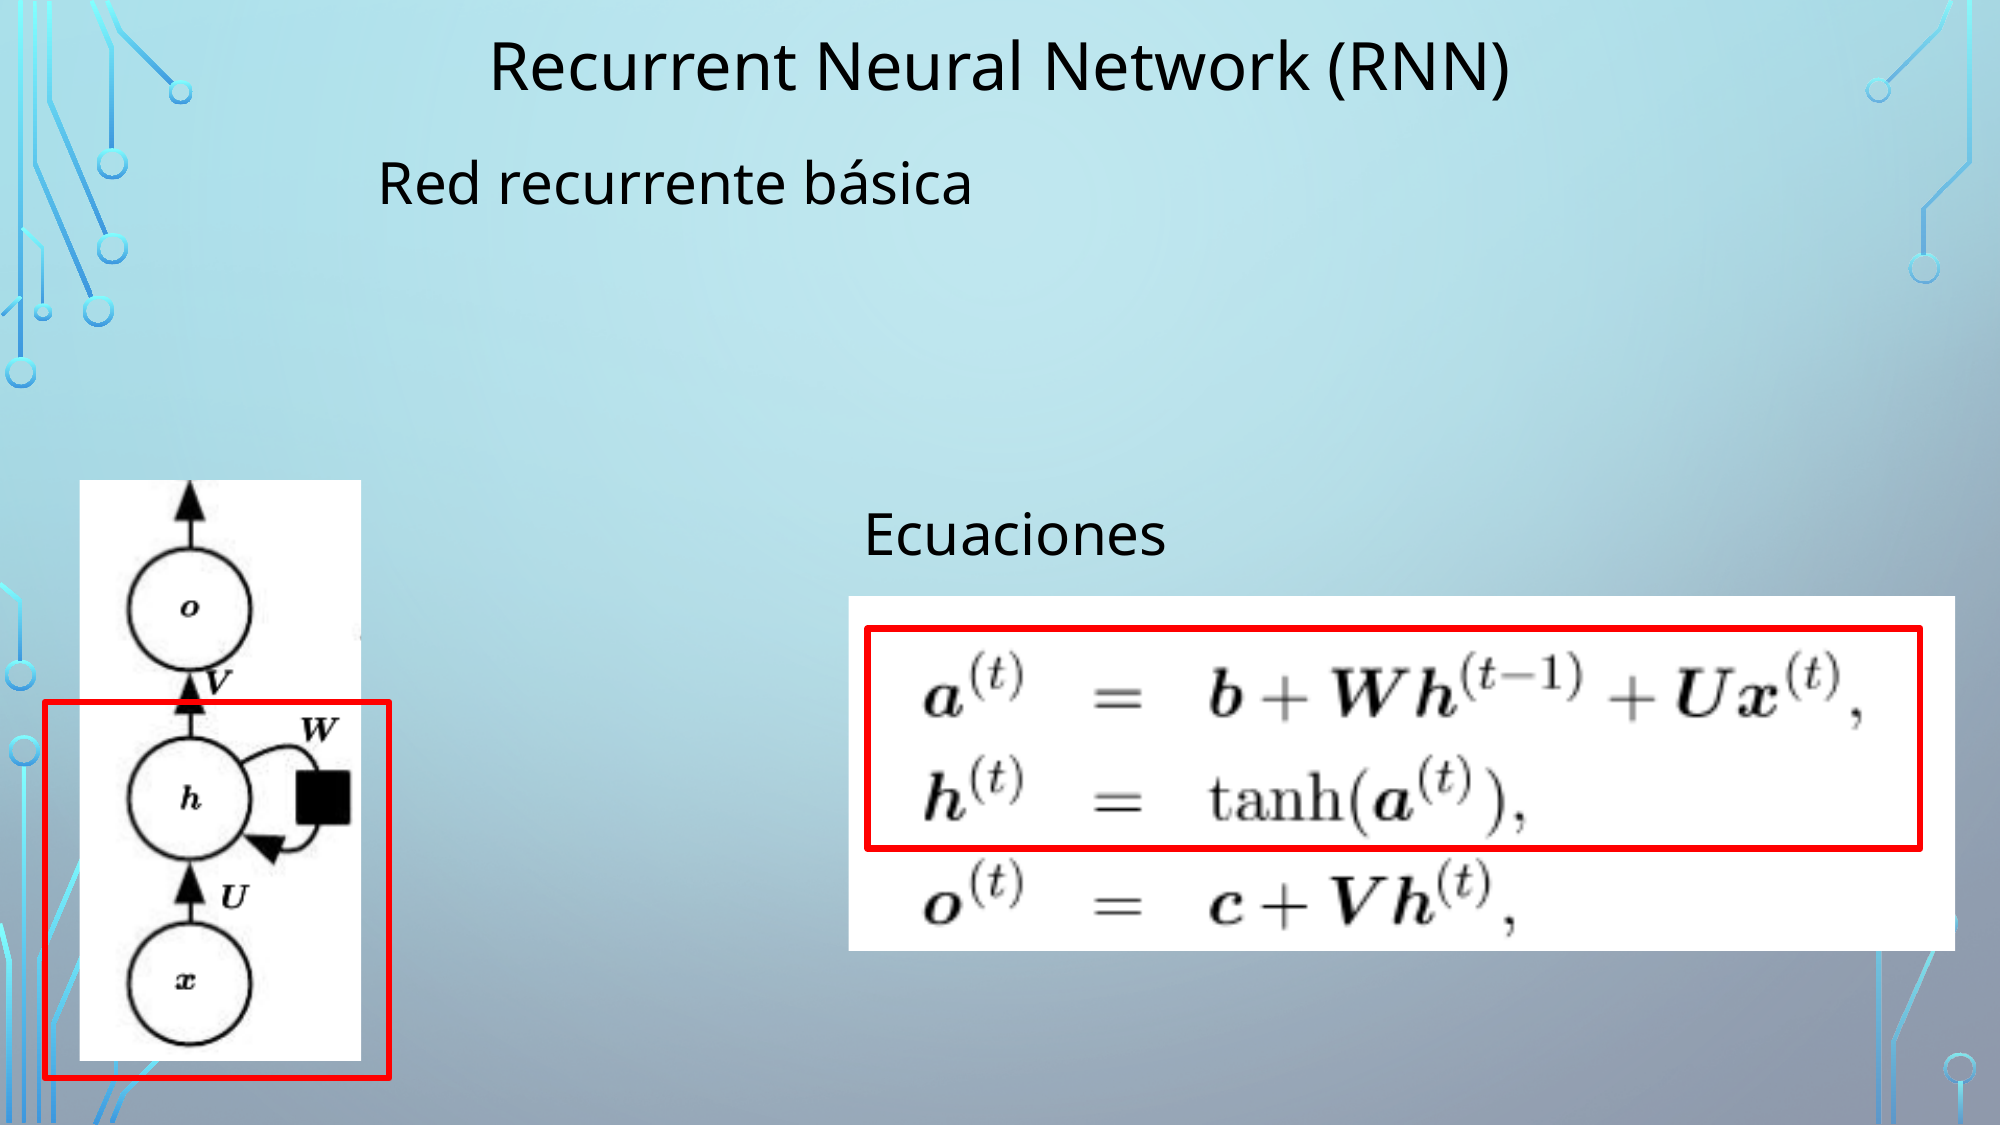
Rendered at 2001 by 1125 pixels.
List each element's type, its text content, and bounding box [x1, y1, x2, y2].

picture [848, 596, 1956, 951]
text_box Red recurrente básica [362, 146, 1220, 233]
text_box Recurrent Neural Network (RNN) [0, 0, 2000, 133]
text_box [44, 701, 390, 1079]
picture [79, 480, 362, 1061]
text_box Ecuaciones [848, 497, 1706, 584]
